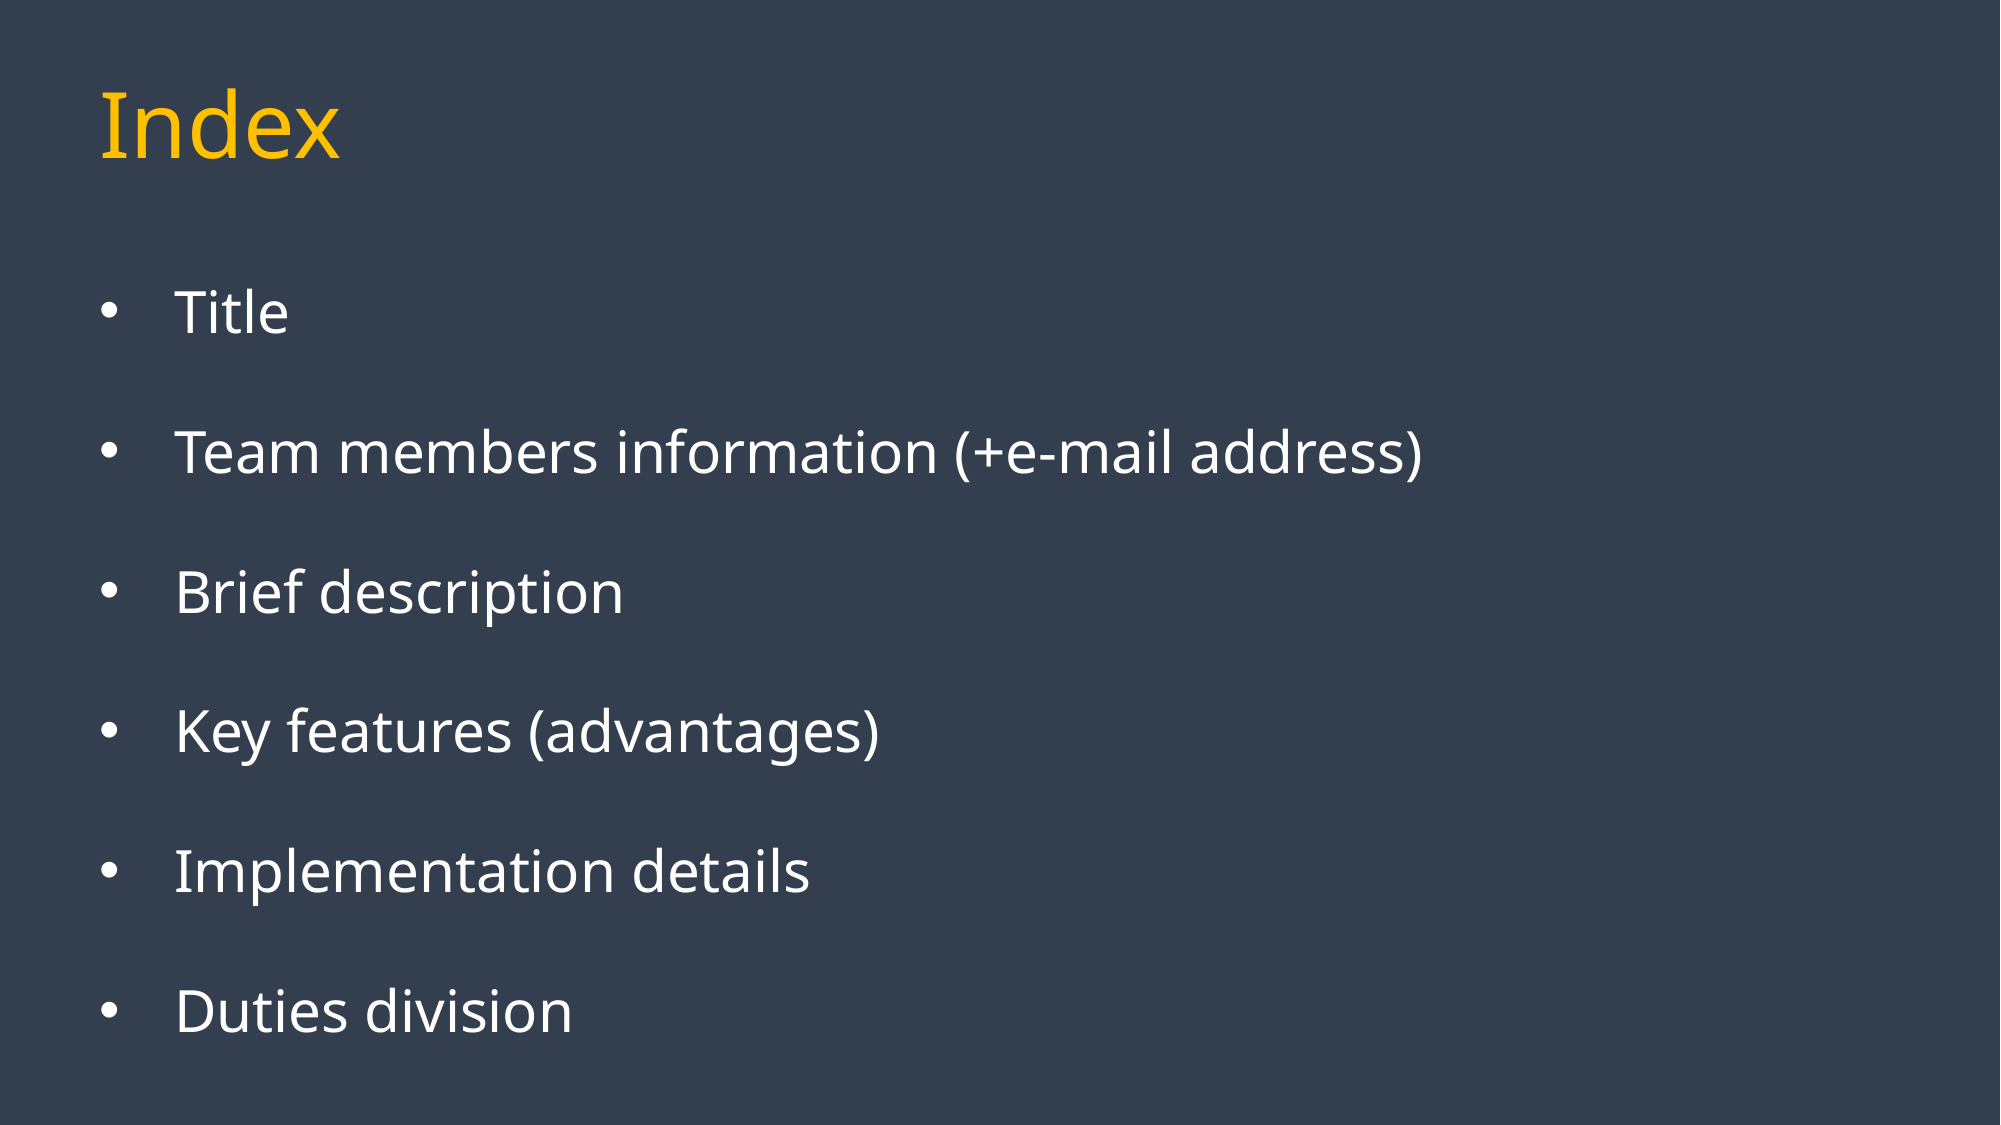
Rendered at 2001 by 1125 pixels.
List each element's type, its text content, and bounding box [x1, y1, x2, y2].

text_box Index [84, 65, 617, 179]
text_box Title Team members information (+e-mail address) Brief description Key features (advantages) Implementation details Duties division [84, 197, 1505, 1052]
